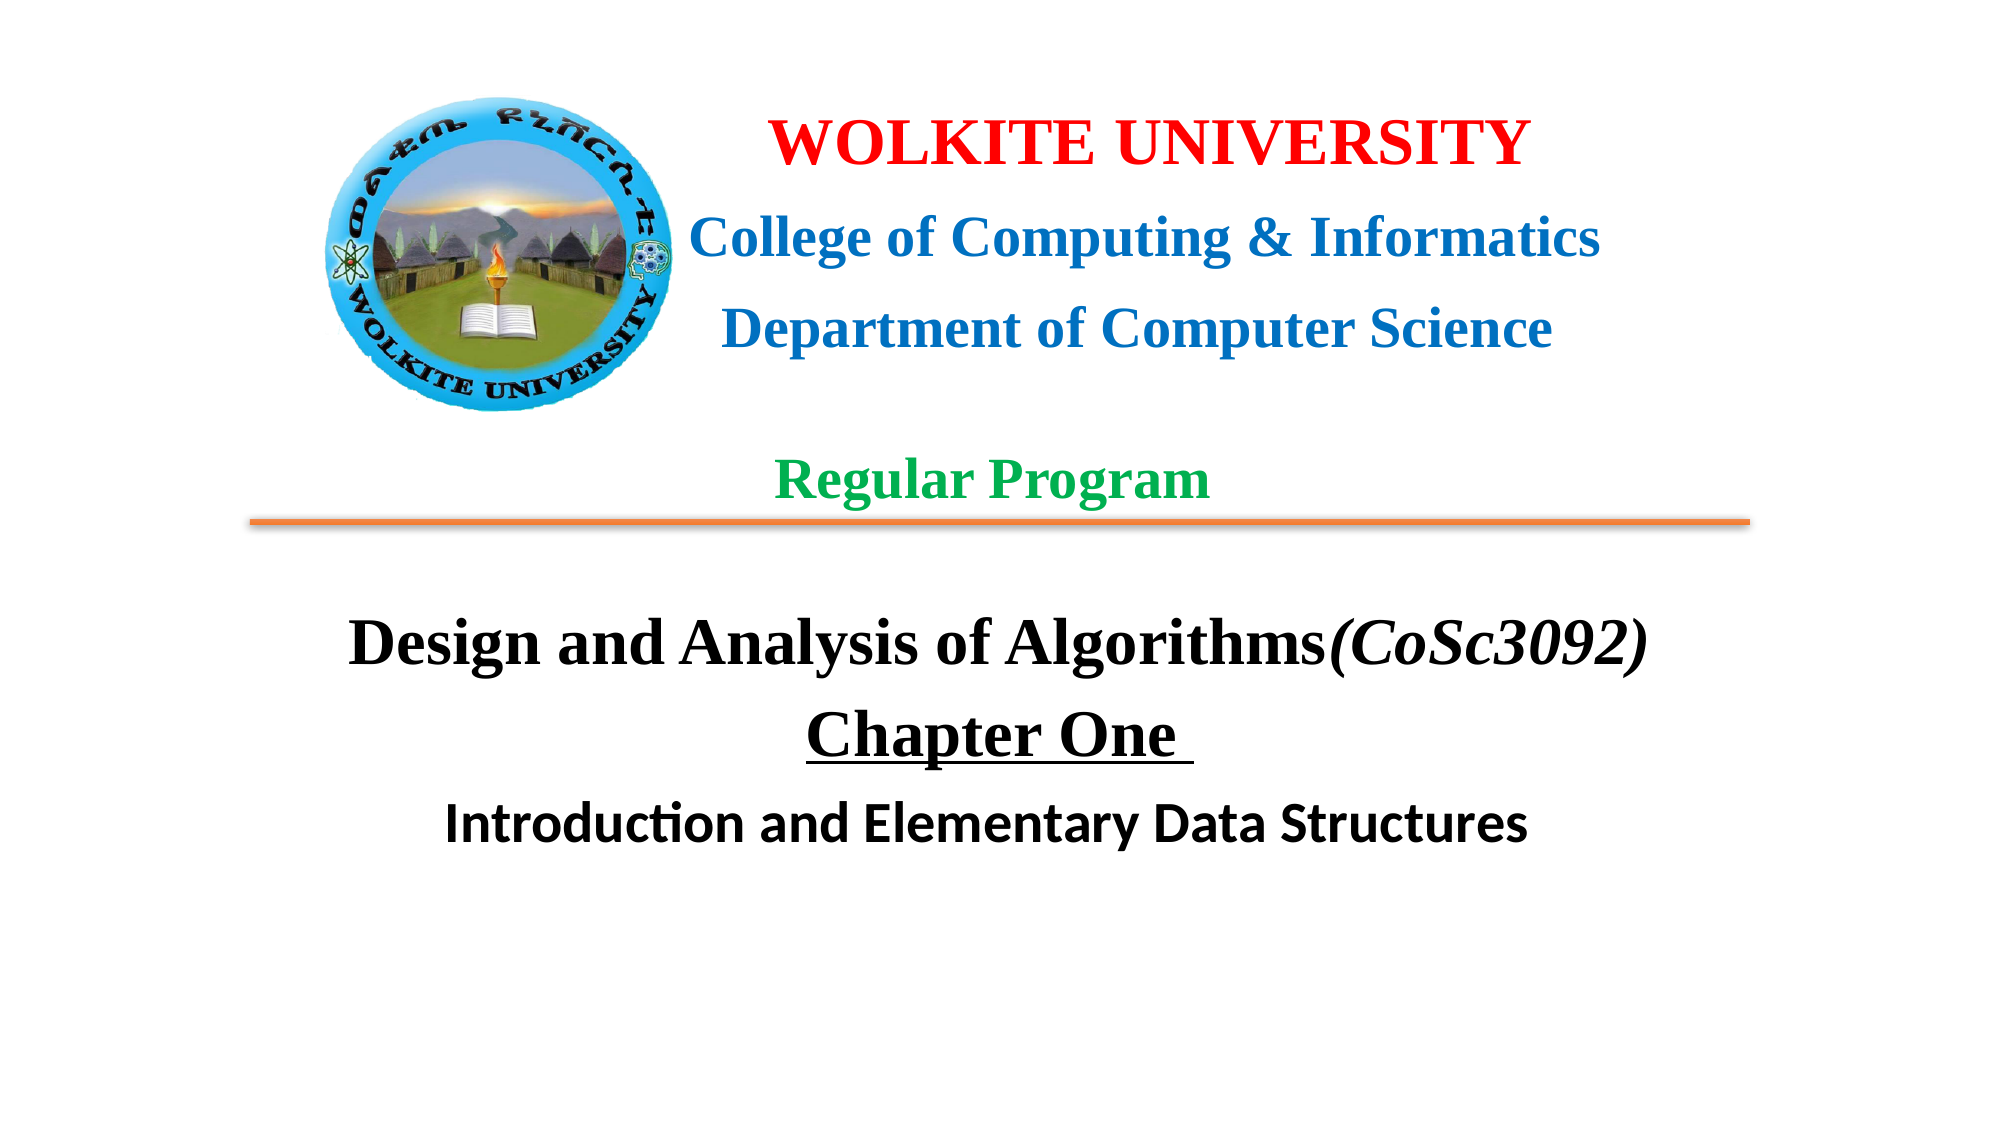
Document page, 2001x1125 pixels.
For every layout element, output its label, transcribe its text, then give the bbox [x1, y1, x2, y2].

text_box [249, 519, 1750, 525]
title [677, 535, 1336, 758]
title [677, 487, 1336, 513]
picture [322, 89, 678, 417]
subtitle WOLKITE UNIVERSITY College of Computing & Informatics Department of Computer Science Regular Program Design and Analysis of Algorithms(CoSc3092) Chapter One Introduction and Elementary Data Structures [678, 90, 1678, 417]
